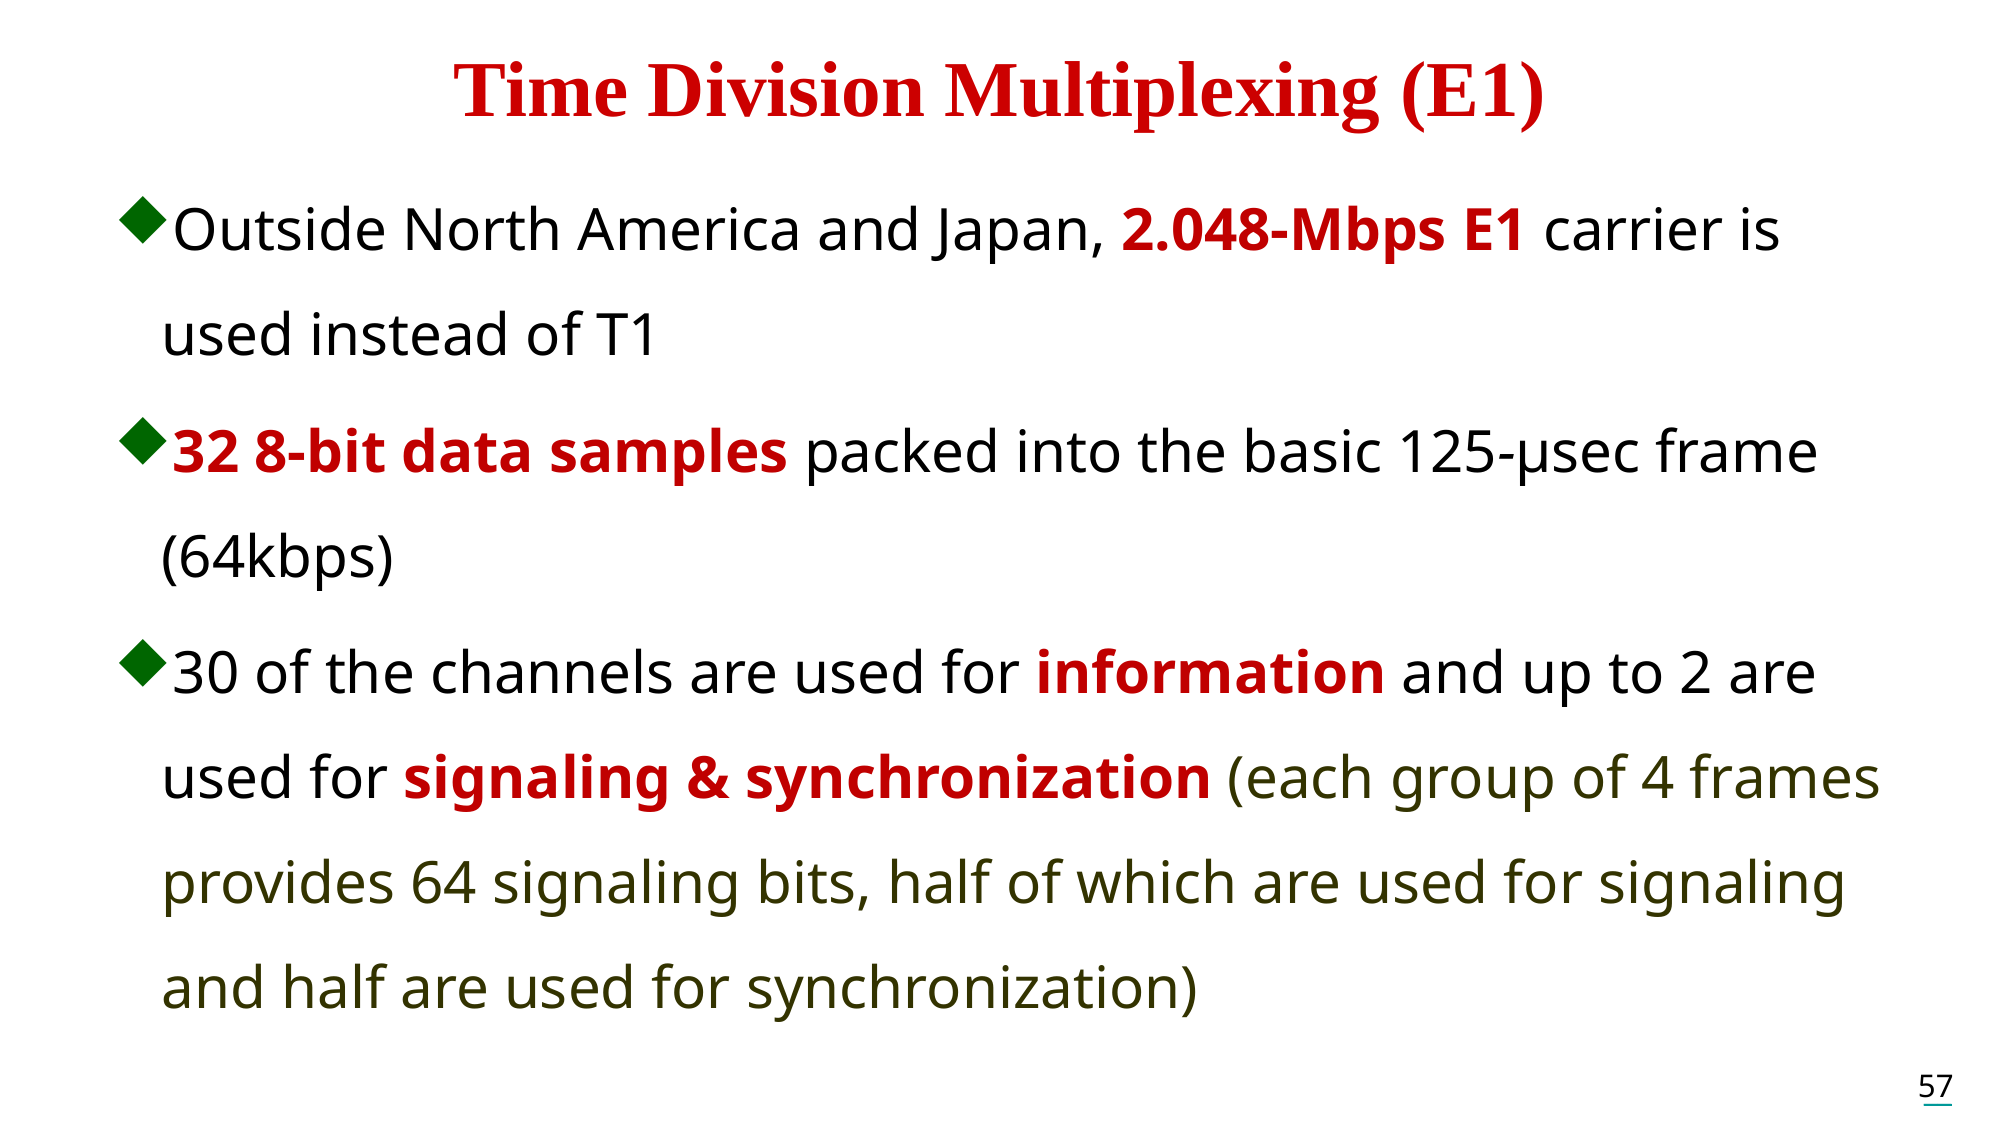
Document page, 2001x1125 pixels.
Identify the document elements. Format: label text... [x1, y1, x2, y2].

title Time Division Multiplexing (E1) [324, 32, 1675, 138]
text_box Outside North America and Japan, 2.048-Mbps E1 carrier is used instead of T1 32 8-bit data samples packed into the basic 125-μsec frame (64kbps) 30 of the channels are used for information and up to 2 are used for signaling & synchronization (each group of 4 frames provides 64 signaling bits, half of which are used for signaling and half are used for synchronization) [24, 149, 1925, 1088]
